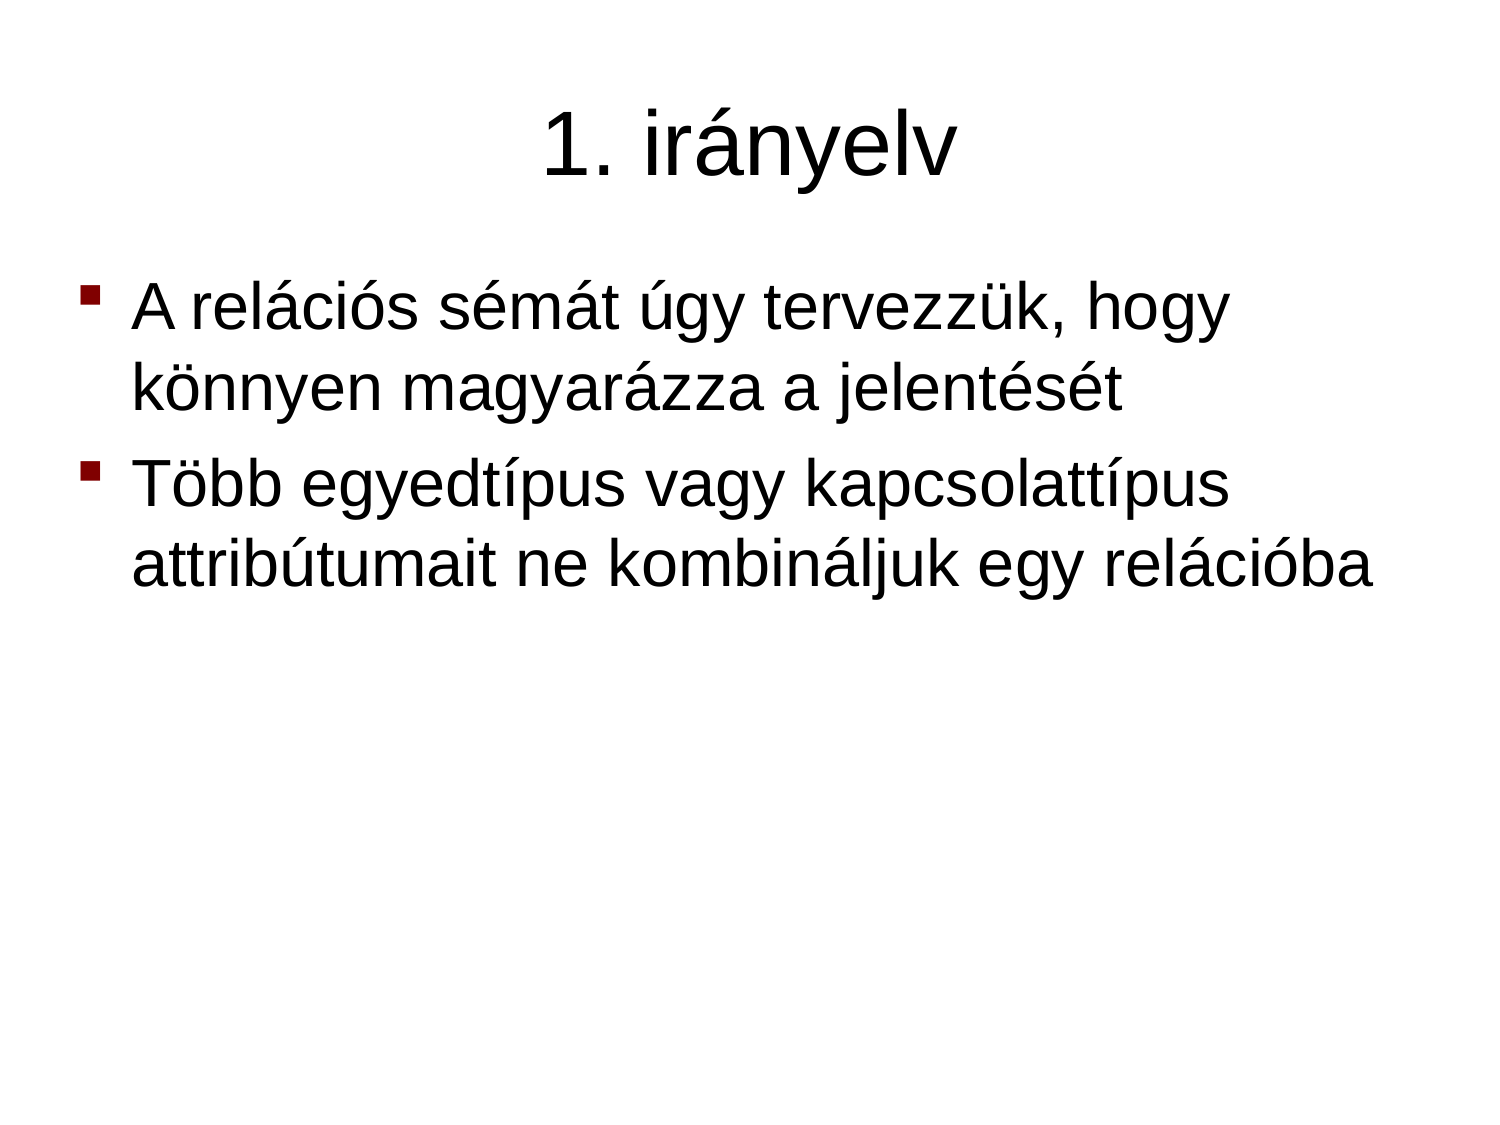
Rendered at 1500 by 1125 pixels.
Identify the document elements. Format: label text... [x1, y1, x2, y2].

list A relációs sémát úgy tervezzük, hogy könnyen magyarázza a jelentését Több egyedtípus vagy kapcsolattípus attribútumait ne kombináljuk egy relációba [75, 263, 1425, 1006]
title 1. irányelv [75, 44, 1425, 233]
